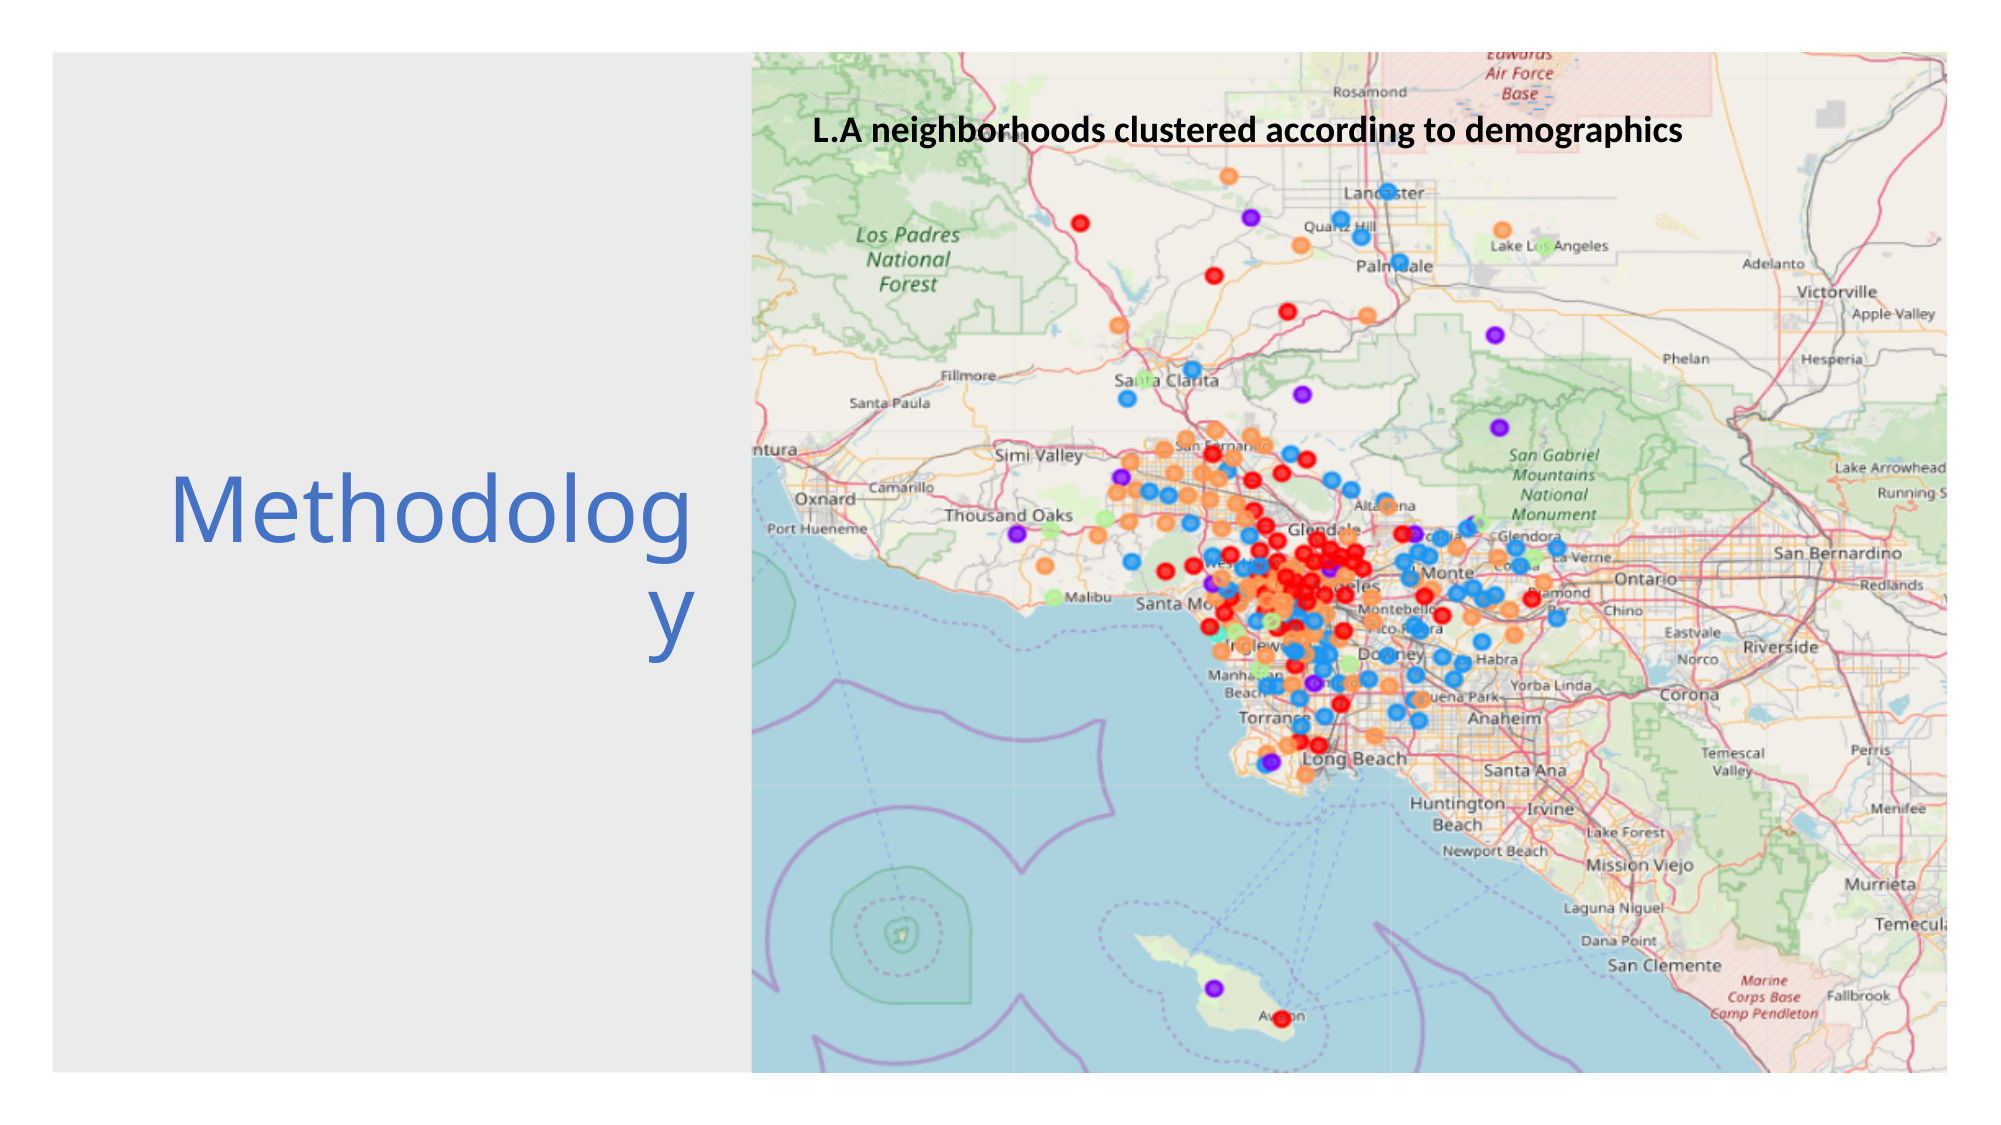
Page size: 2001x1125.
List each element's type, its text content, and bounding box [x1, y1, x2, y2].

text_box [52, 51, 1948, 1073]
title Methodology [137, 158, 711, 967]
picture [751, 52, 1948, 1073]
